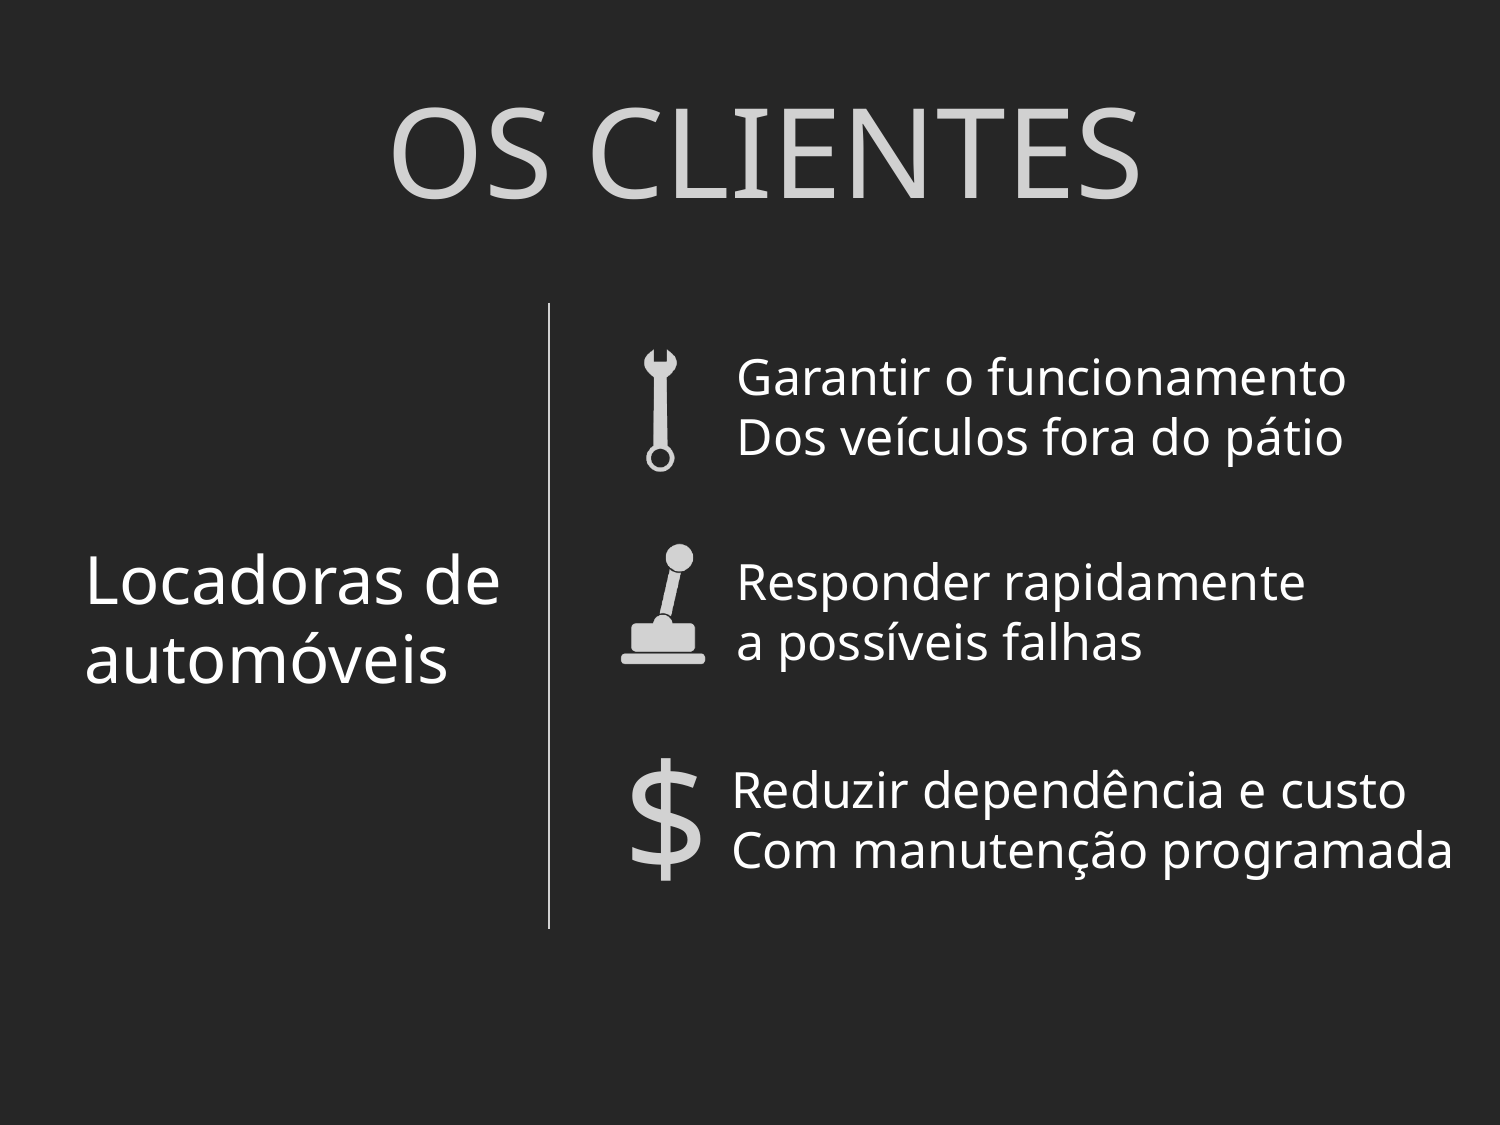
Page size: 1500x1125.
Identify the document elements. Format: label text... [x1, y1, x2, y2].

text_box OS CLIENTES [372, 66, 1160, 232]
text_box Locadoras de automóveis [69, 530, 518, 705]
picture [610, 542, 718, 666]
text_box $ [608, 715, 714, 911]
picture [635, 349, 687, 472]
text_box Garantir o funcionamento Dos veículos fora do pátio [721, 338, 1363, 473]
text_box Responder rapidamente a possíveis falhas [721, 543, 1322, 678]
text_box Reduzir dependência e custo Com manutenção programada [716, 751, 1470, 887]
